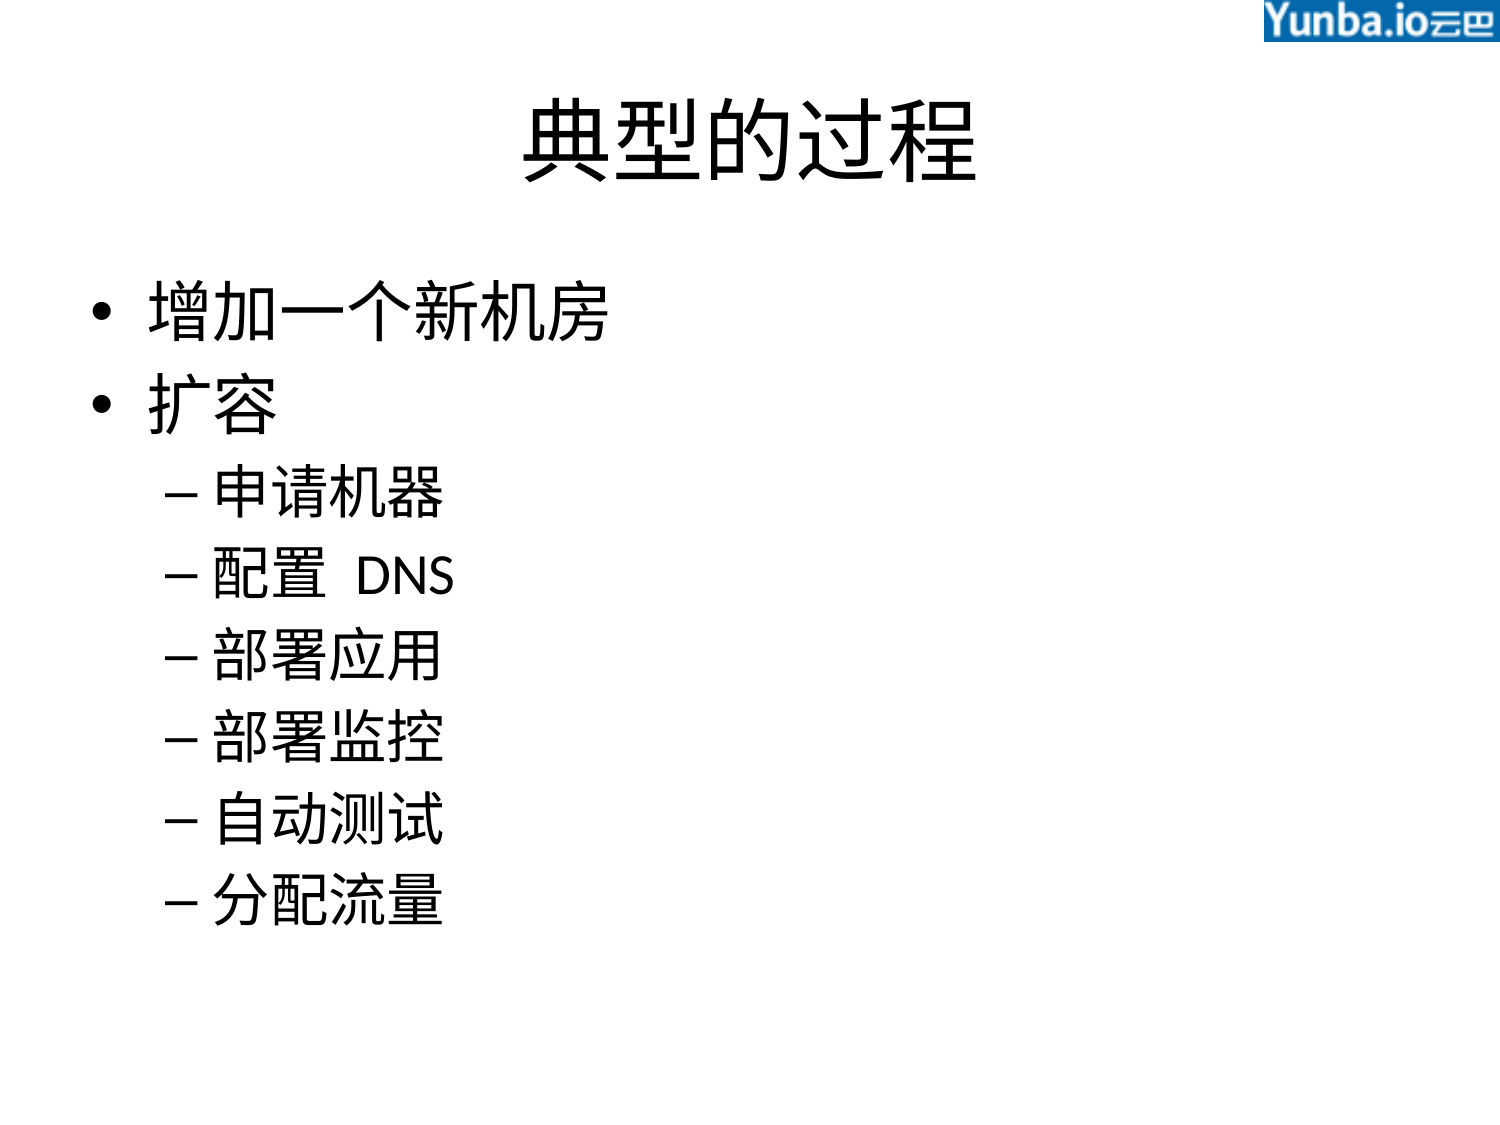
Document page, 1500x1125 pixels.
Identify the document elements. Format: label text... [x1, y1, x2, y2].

picture [1264, 0, 1500, 42]
list 增加一个新机房 扩容 申请机器 配置 DNS 部署应用 部署监控 自动测试 分配流量 [75, 262, 1425, 1005]
title 典型的过程 [75, 45, 1425, 233]
